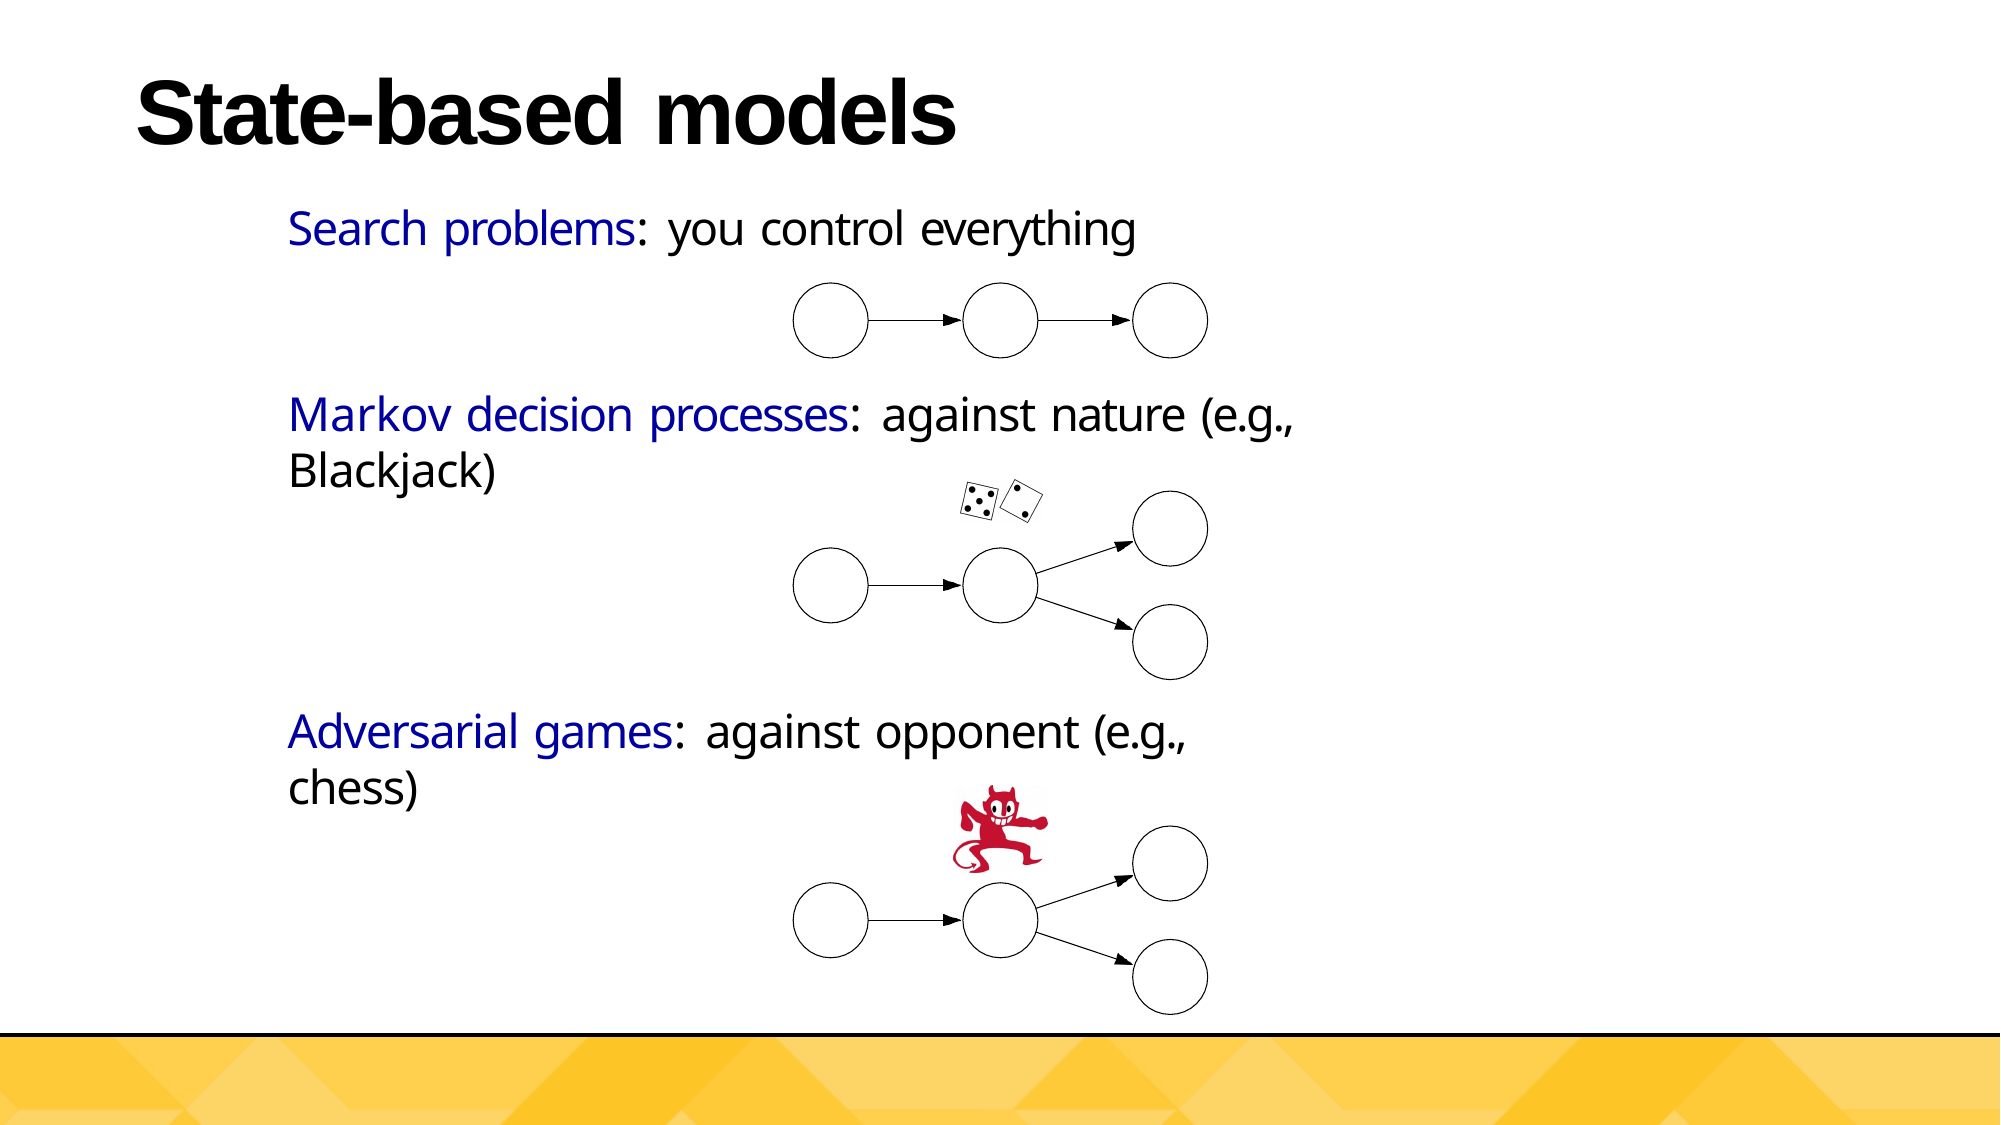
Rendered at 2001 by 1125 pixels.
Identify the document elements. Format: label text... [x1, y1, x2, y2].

title State-based models [120, 58, 1846, 194]
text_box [792, 282, 1209, 359]
text_box Search problems: you control everything Markov decision processes: against nature (e.g., Blackjack) [285, 195, 1469, 497]
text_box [792, 479, 1209, 681]
text_box Adversarial games: against opponent (e.g., chess) [285, 698, 1280, 814]
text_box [792, 785, 1209, 1016]
